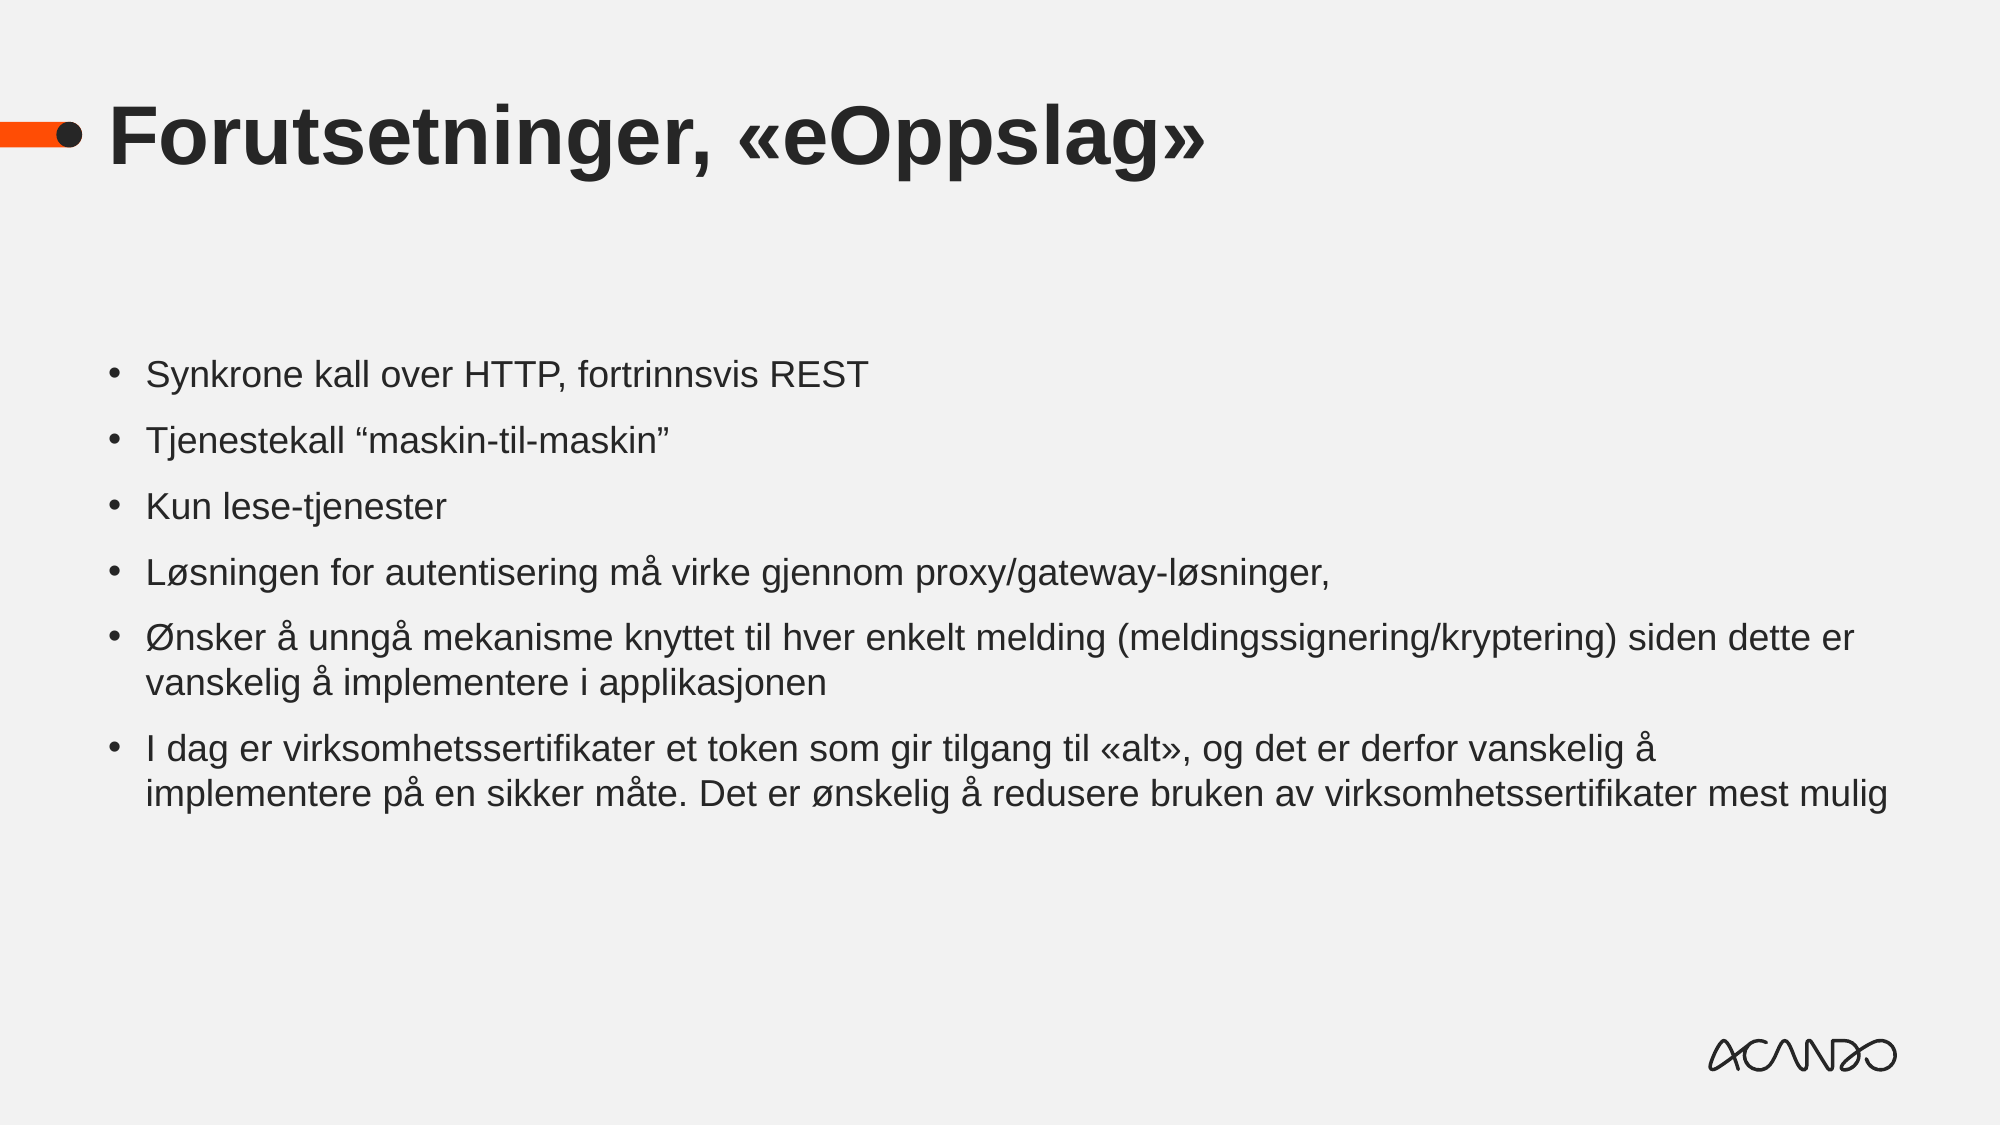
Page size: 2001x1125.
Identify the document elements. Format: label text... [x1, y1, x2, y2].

list Synkrone kall over HTTP, fortrinnsvis REST Tjenestekall “maskin-til-maskin” Kun lese-tjenester Løsningen for autentisering må virke gjennom proxy/gateway-løsninger, Ønsker å unngå mekanisme knyttet til hver enkelt melding (meldingssignering/kryptering) siden dette er vanskelig å implementere i applikasjonen I dag er virksomhetssertifikater et token som gir tilgang til «alt», og det er derfor vanskelig å implementere på en sikker måte. Det er ønskelig å redusere bruken av virksomhetssertifikater mest mulig [108, 350, 1892, 959]
title Forutsetninger, «eOppslag» [108, 96, 1892, 303]
